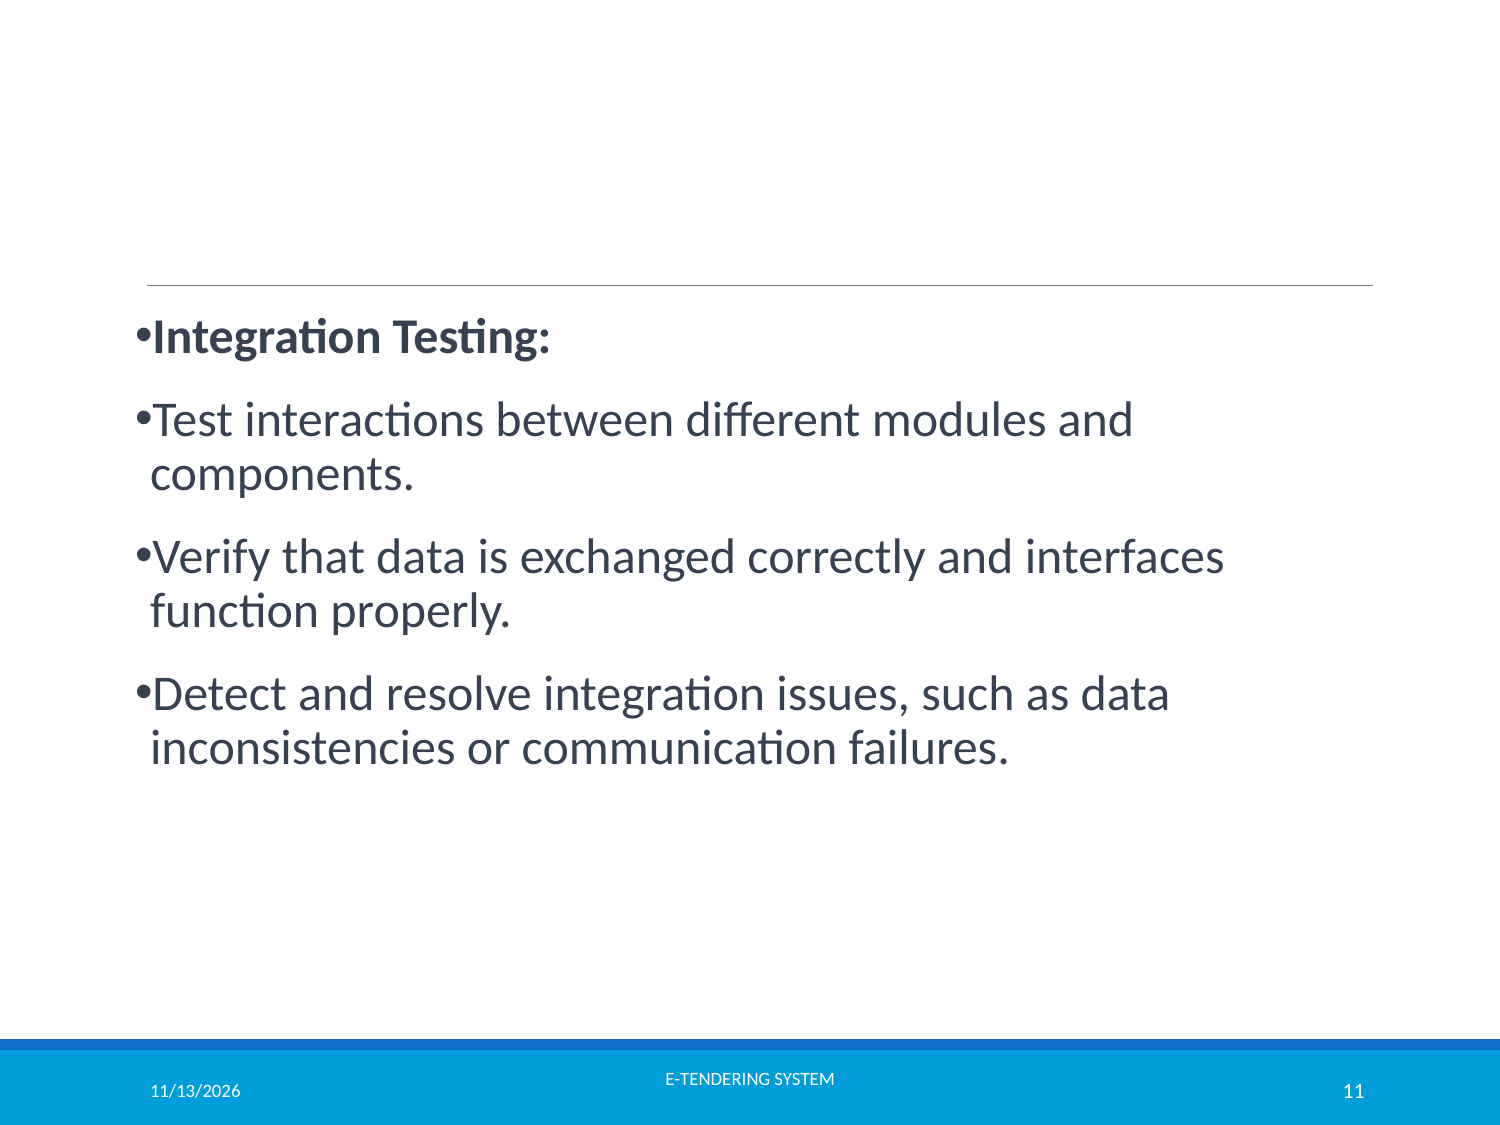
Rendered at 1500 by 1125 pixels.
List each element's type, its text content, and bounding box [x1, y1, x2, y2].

list Integration Testing: Test interactions between different modules and components. Verify that data is exchanged correctly and interfaces function properly. Detect and resolve integration issues, such as data inconsistencies or communication failures. [135, 302, 1373, 963]
slide_number 11 [1218, 1059, 1380, 1120]
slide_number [135, 1059, 440, 1120]
footer E-TENDERING SYSTEM [453, 1059, 1047, 1120]
